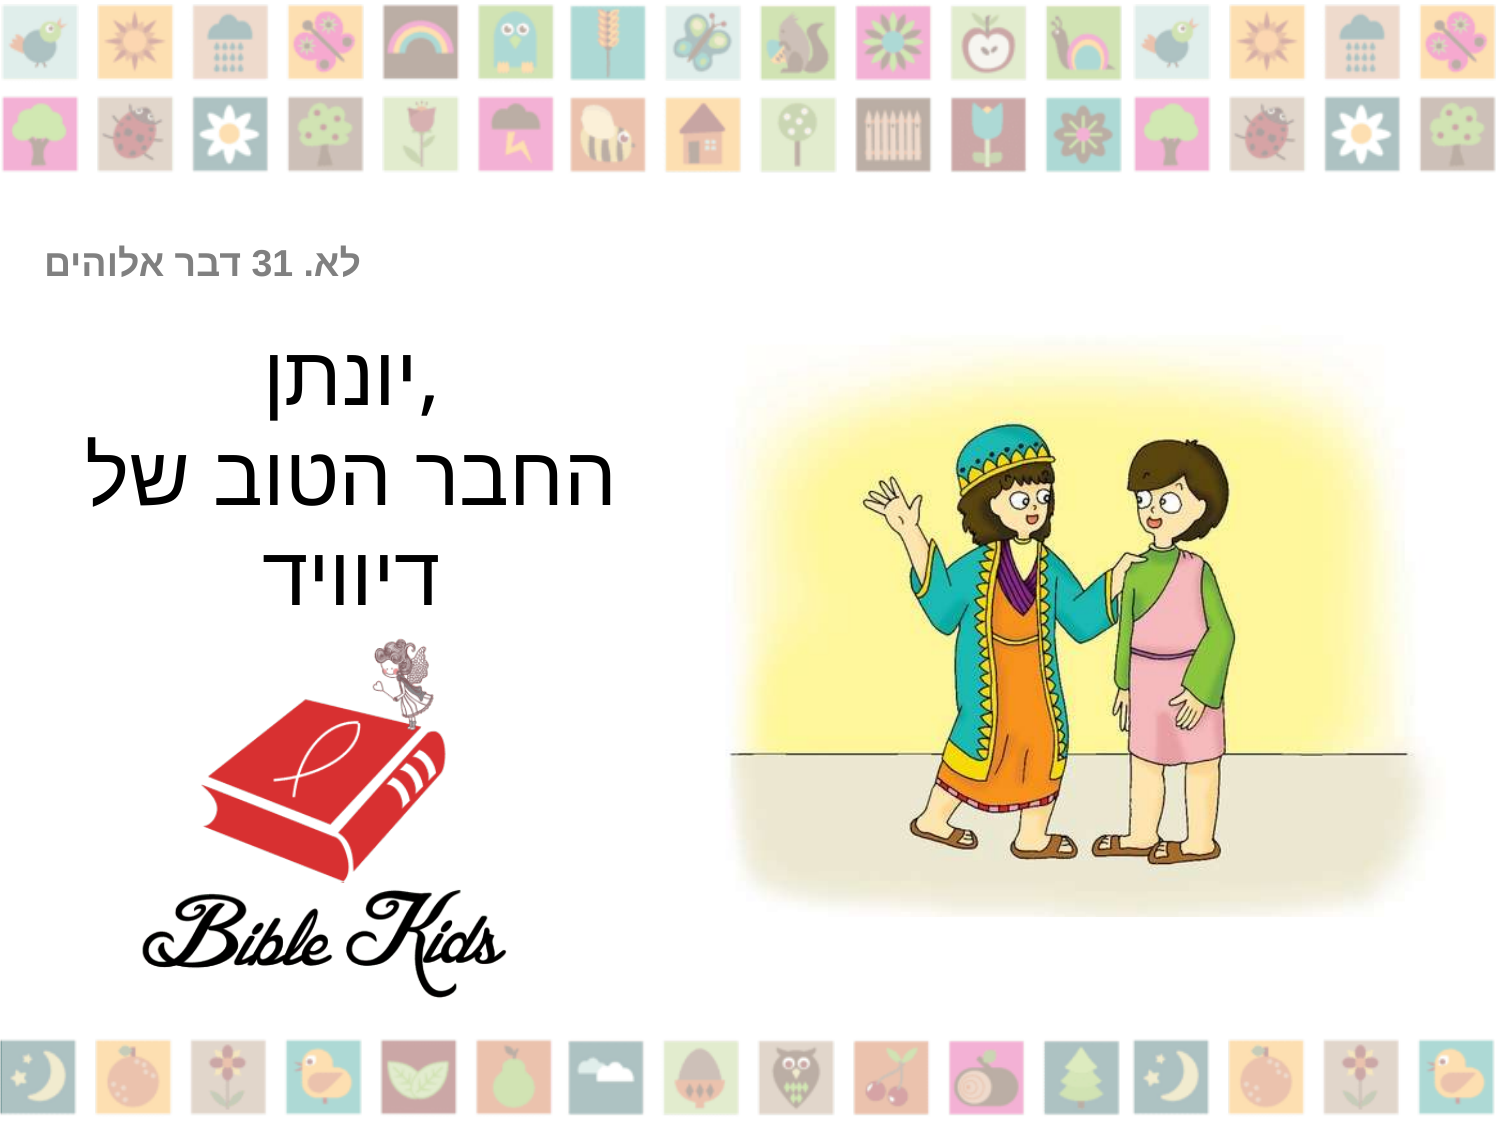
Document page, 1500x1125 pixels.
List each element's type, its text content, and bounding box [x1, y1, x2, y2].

text_box לא. 31 דבר אלוהים [29, 231, 543, 292]
picture [664, 325, 1500, 917]
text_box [0, 3, 1500, 181]
text_box יונתן, החבר הטוב של דיוויד [29, 314, 675, 630]
picture [117, 600, 544, 1027]
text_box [0, 1028, 1500, 1118]
